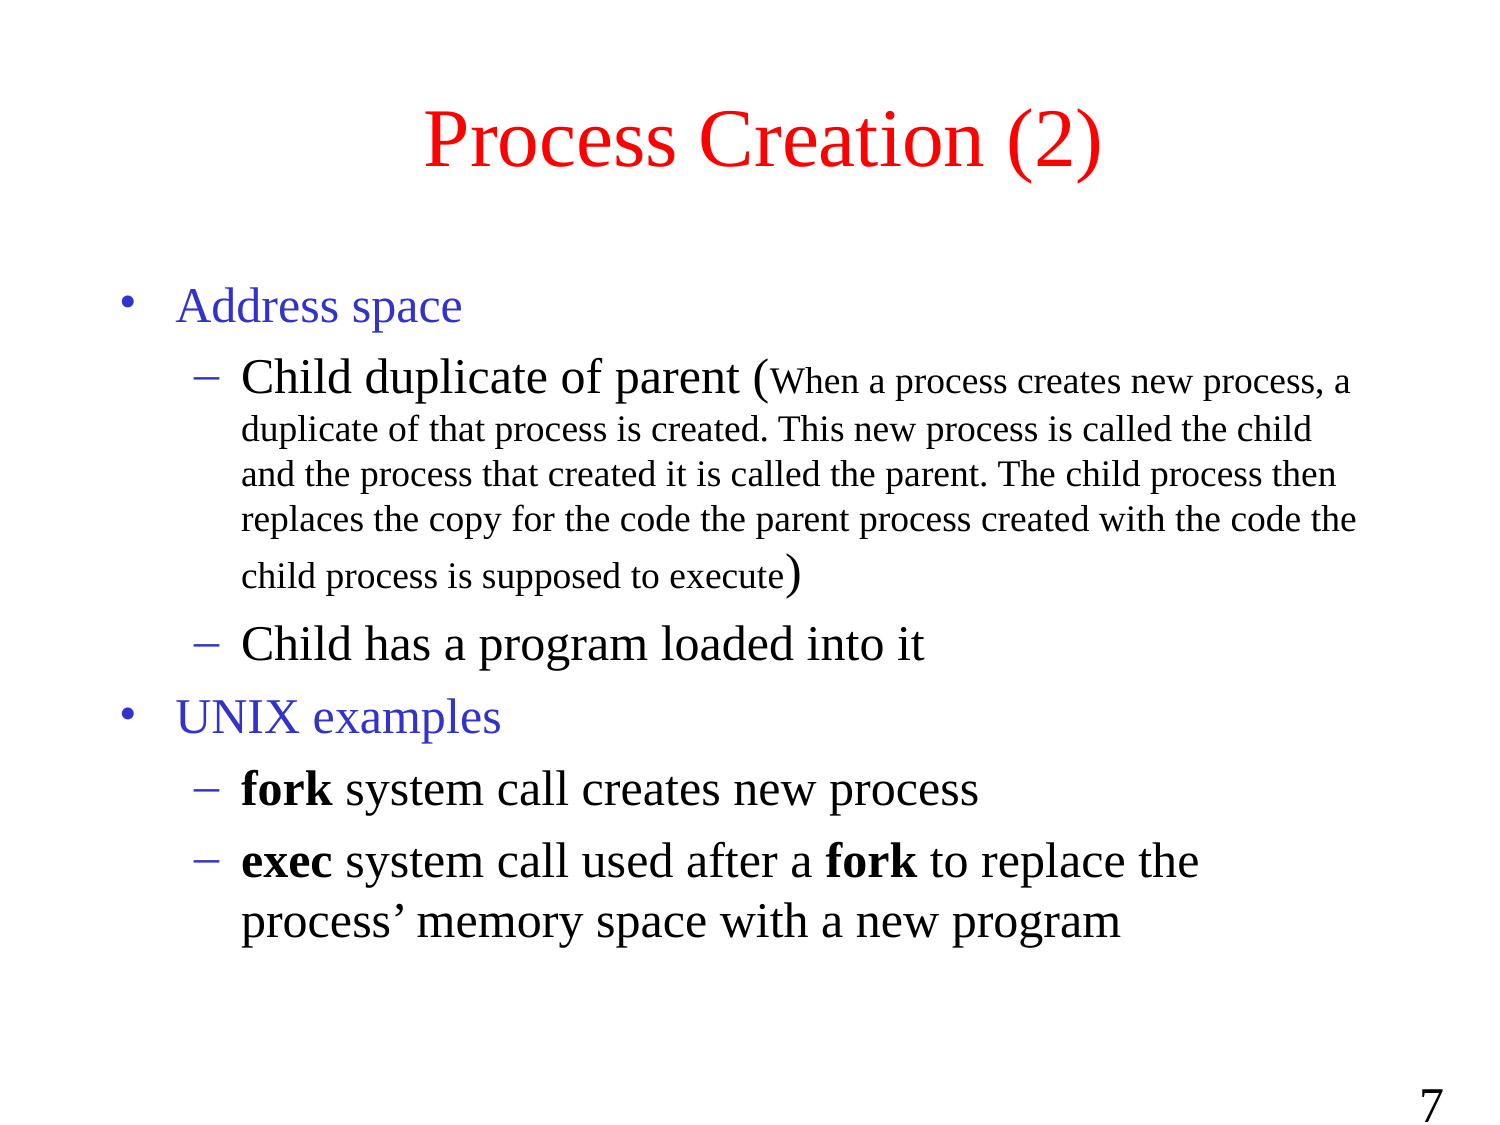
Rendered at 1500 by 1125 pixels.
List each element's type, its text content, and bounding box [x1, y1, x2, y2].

slide_number 7 [1404, 1064, 1486, 1125]
title Process Creation (2) [126, 31, 1402, 235]
list Address space Child duplicate of parent (When a process creates new process, a duplicate of that process is created. This new process is called the child and the process that created it is called the parent. The child process then replaces the copy for the code the parent process created with the code the child process is supposed to execute) Child has a program loaded into it UNIX examples fork system call creates new process exec system call used after a fork to replace the process’ memory space with a new program [104, 264, 1380, 955]
